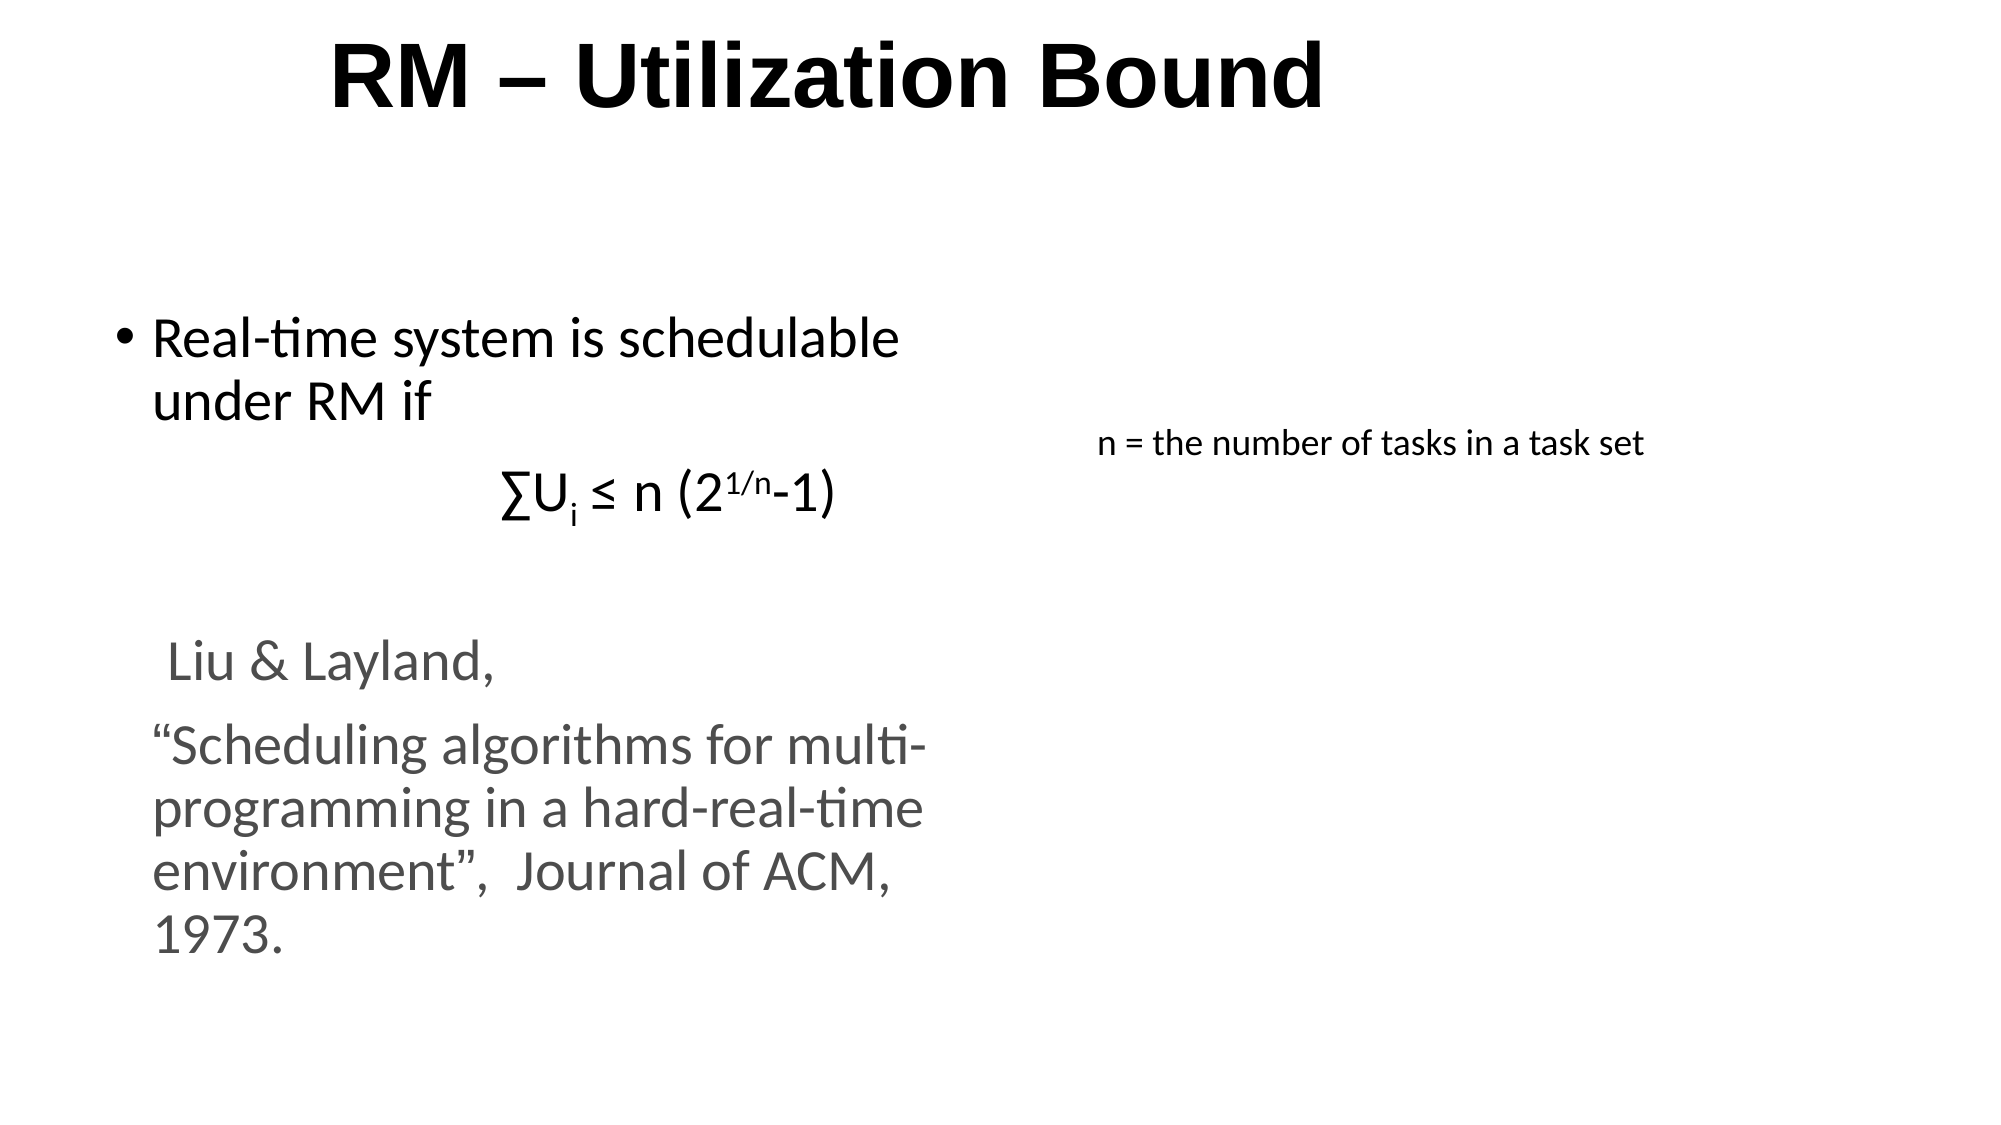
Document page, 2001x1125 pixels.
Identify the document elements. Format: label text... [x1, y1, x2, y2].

title RM – Utilization Bound [314, 0, 1590, 172]
list Real-time system is schedulable under RM if ∑Ui ≤ n (21/n-1) Liu & Layland, “Scheduling algorithms for multi-programming in a hard-real-time environment”, Journal of ACM, 1973. [99, 299, 984, 1006]
text_box n = the number of tasks in a task set [1082, 410, 1675, 471]
